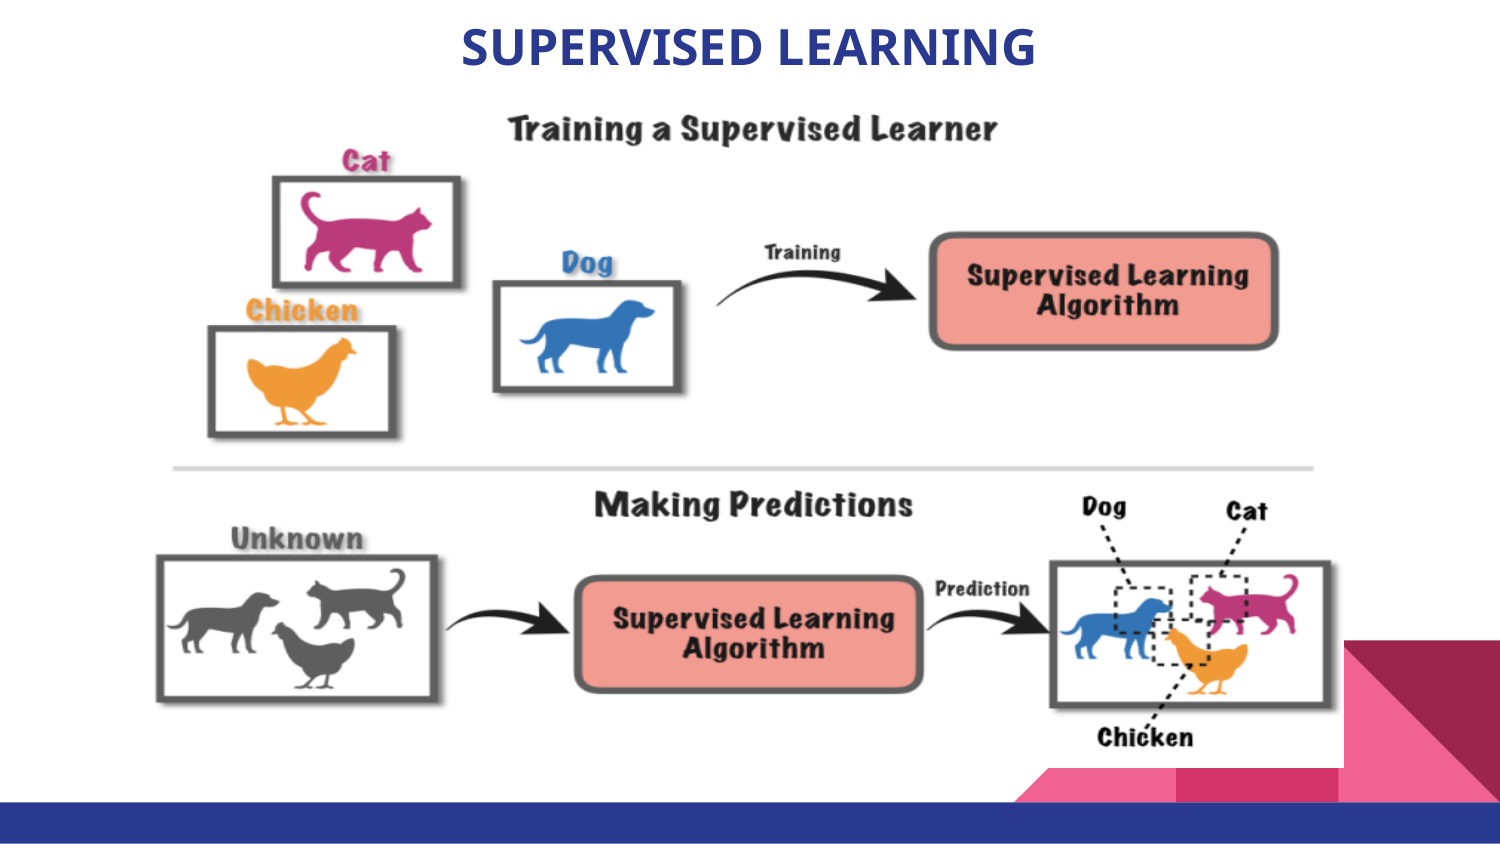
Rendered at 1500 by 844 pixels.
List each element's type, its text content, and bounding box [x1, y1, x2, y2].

title SUPERVISED LEARNING [0, 0, 1500, 87]
picture [143, 97, 1345, 768]
